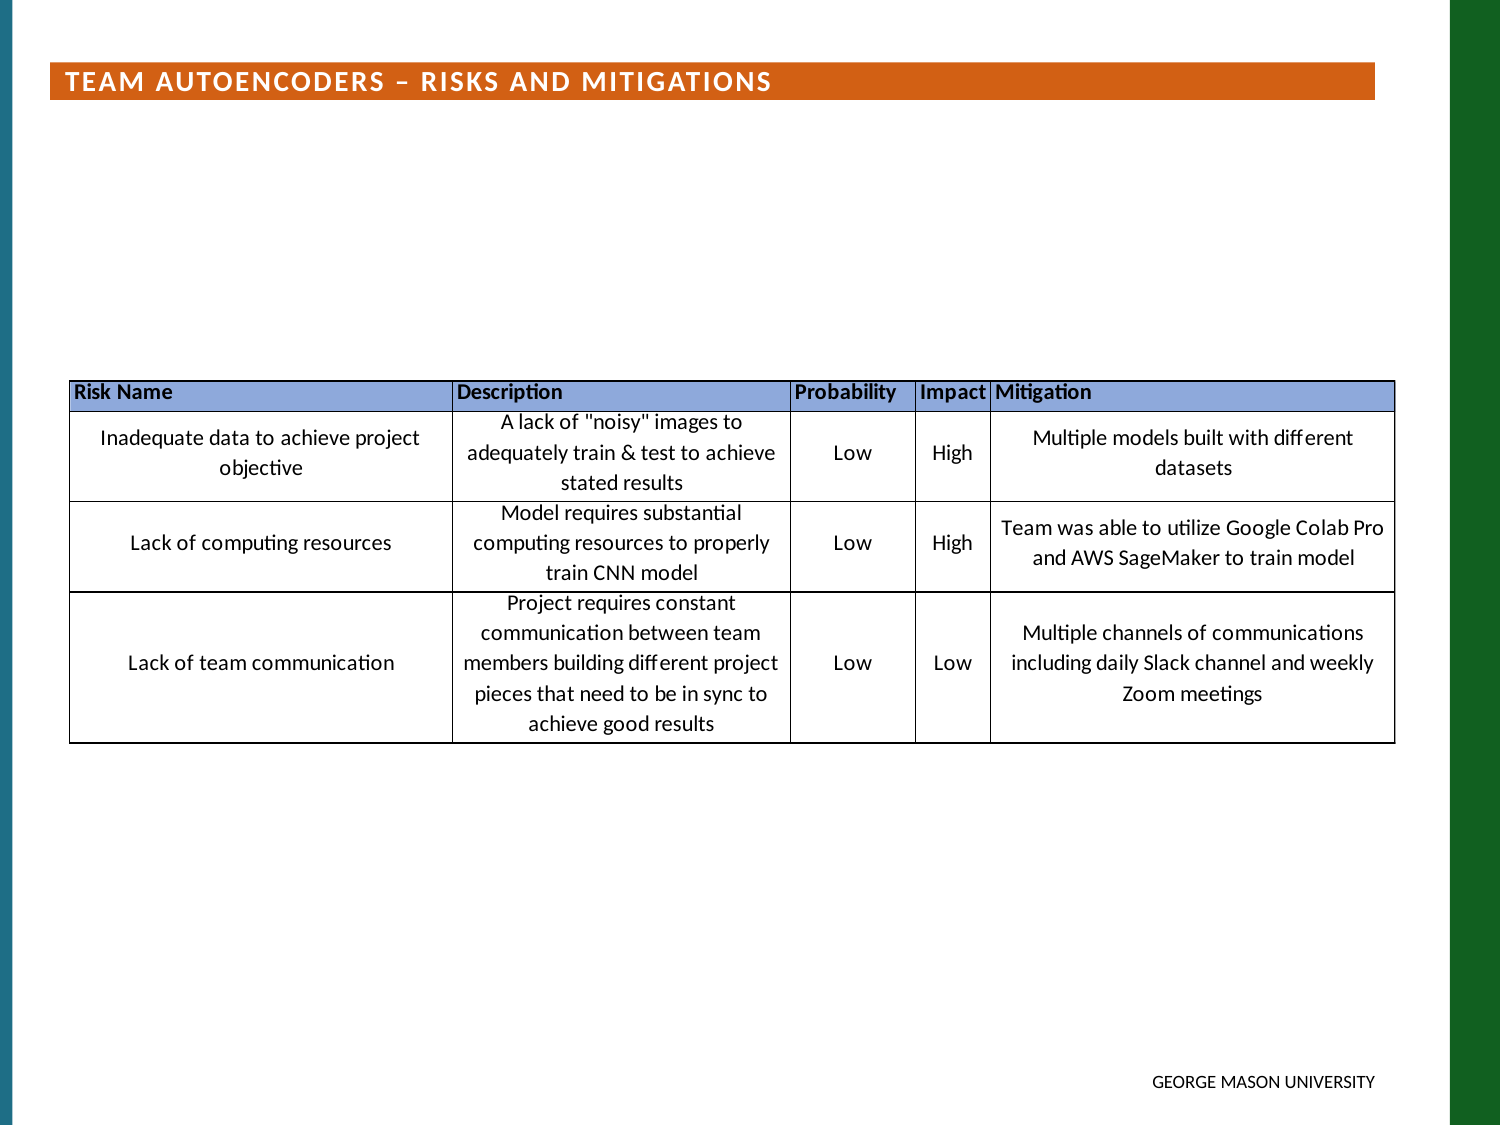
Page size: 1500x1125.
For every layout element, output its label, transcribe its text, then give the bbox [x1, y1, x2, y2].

list Team Autoencoders – Risks and Mitigations [50, 62, 1375, 100]
picture [68, 380, 1397, 745]
